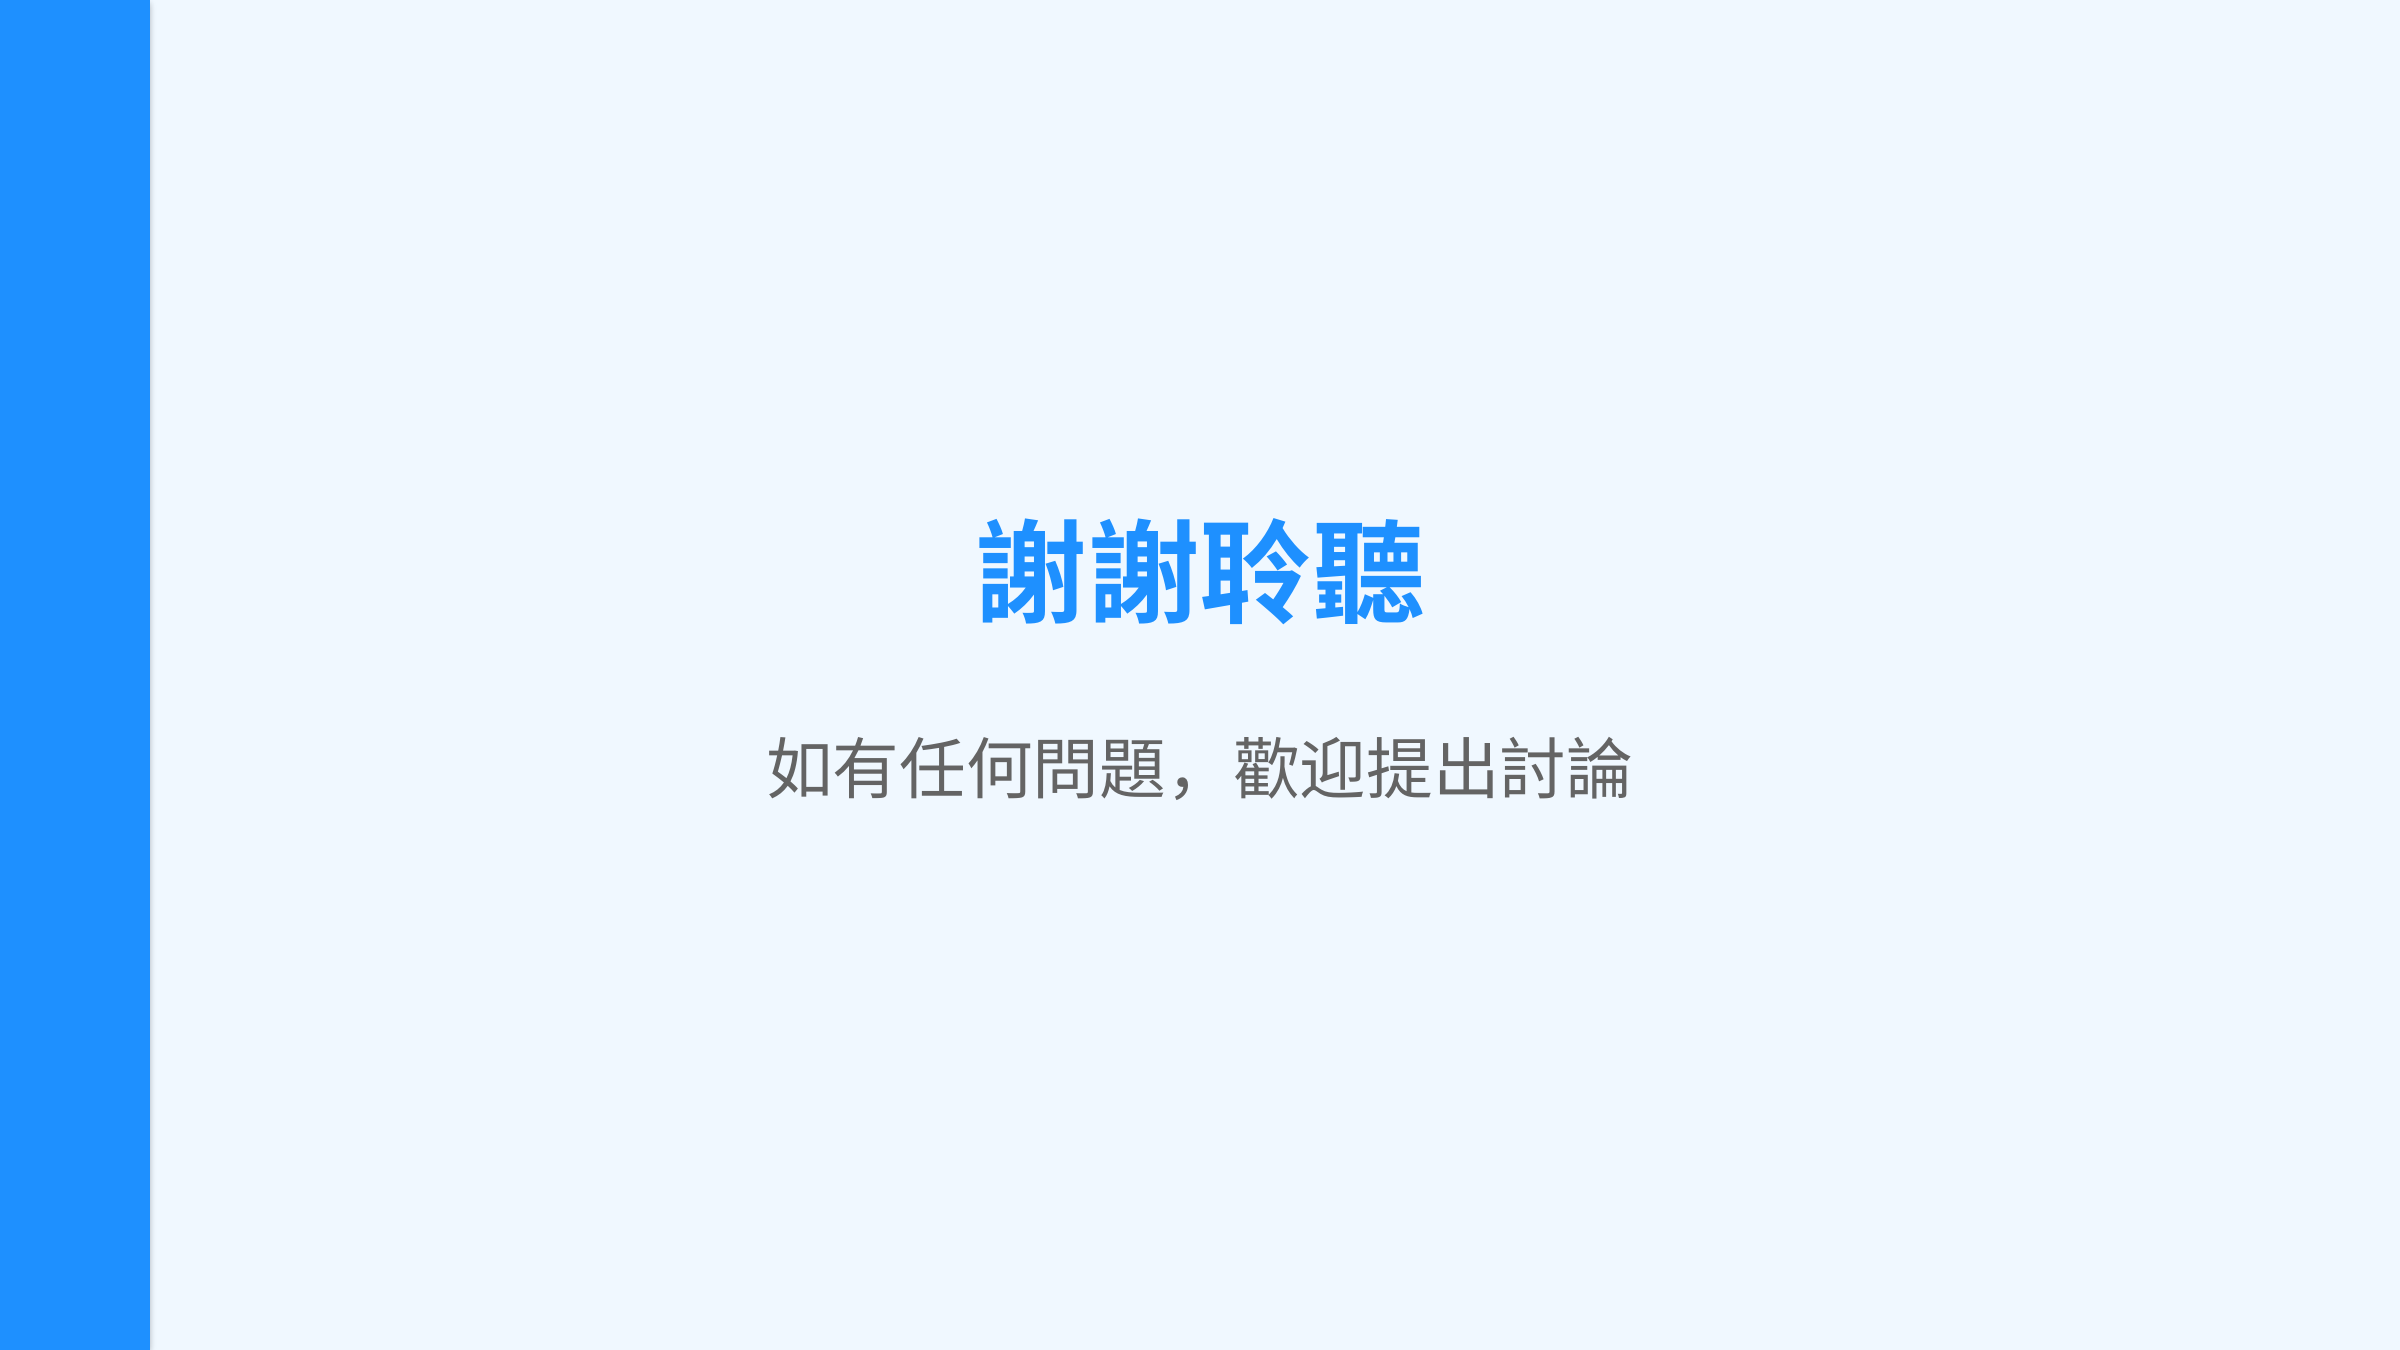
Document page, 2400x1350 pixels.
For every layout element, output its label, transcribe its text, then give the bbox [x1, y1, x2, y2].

text_box [0, 0, 151, 1350]
text_box 謝謝聆聽 [960, 449, 1440, 645]
text_box 如有任何問題，歡迎提出討論 [751, 674, 1649, 815]
text_box [151, 0, 2400, 1350]
